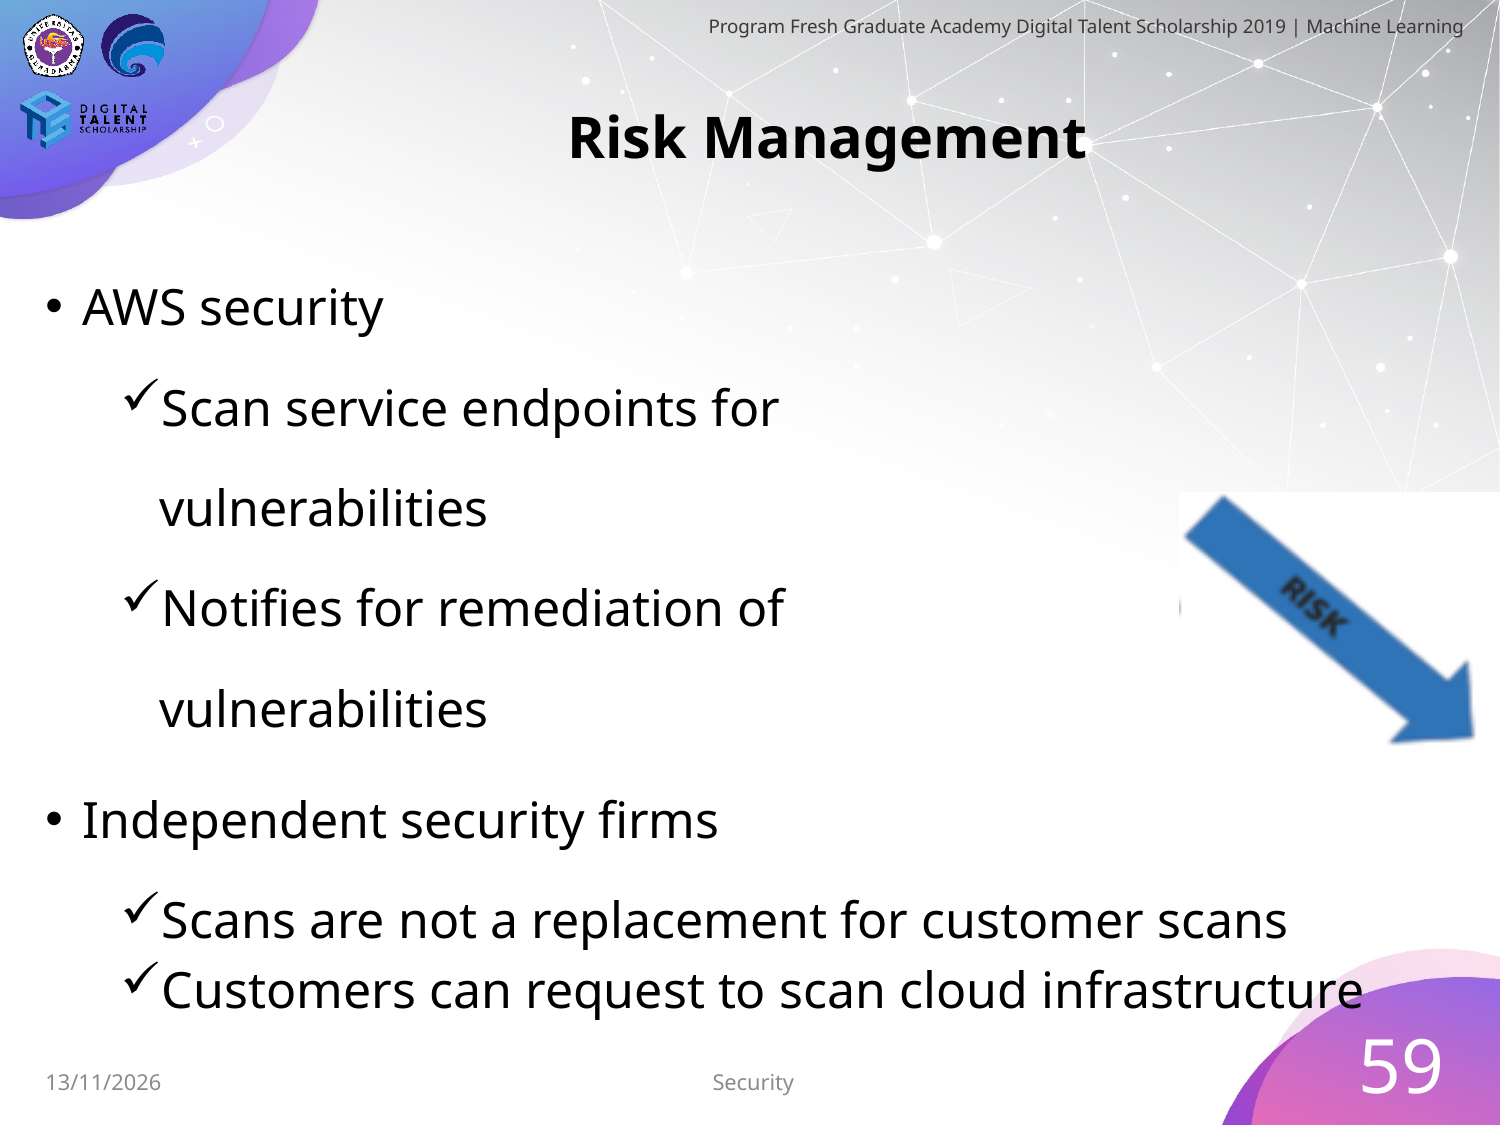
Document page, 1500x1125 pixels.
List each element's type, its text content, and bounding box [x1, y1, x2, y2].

list AWS security Scan service endpoints for vulnerabilities Notifies for remediation of vulnerabilities Independent security firms Scans are not a replacement for customer scans Customers can request to scan cloud infrastructure [30, 238, 1477, 1014]
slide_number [30, 1053, 272, 1114]
slide_number 59 [1327, 1025, 1477, 1115]
picture [0, 0, 1500, 1125]
footer Security [386, 1053, 1121, 1114]
title Risk Management [224, 101, 1431, 238]
